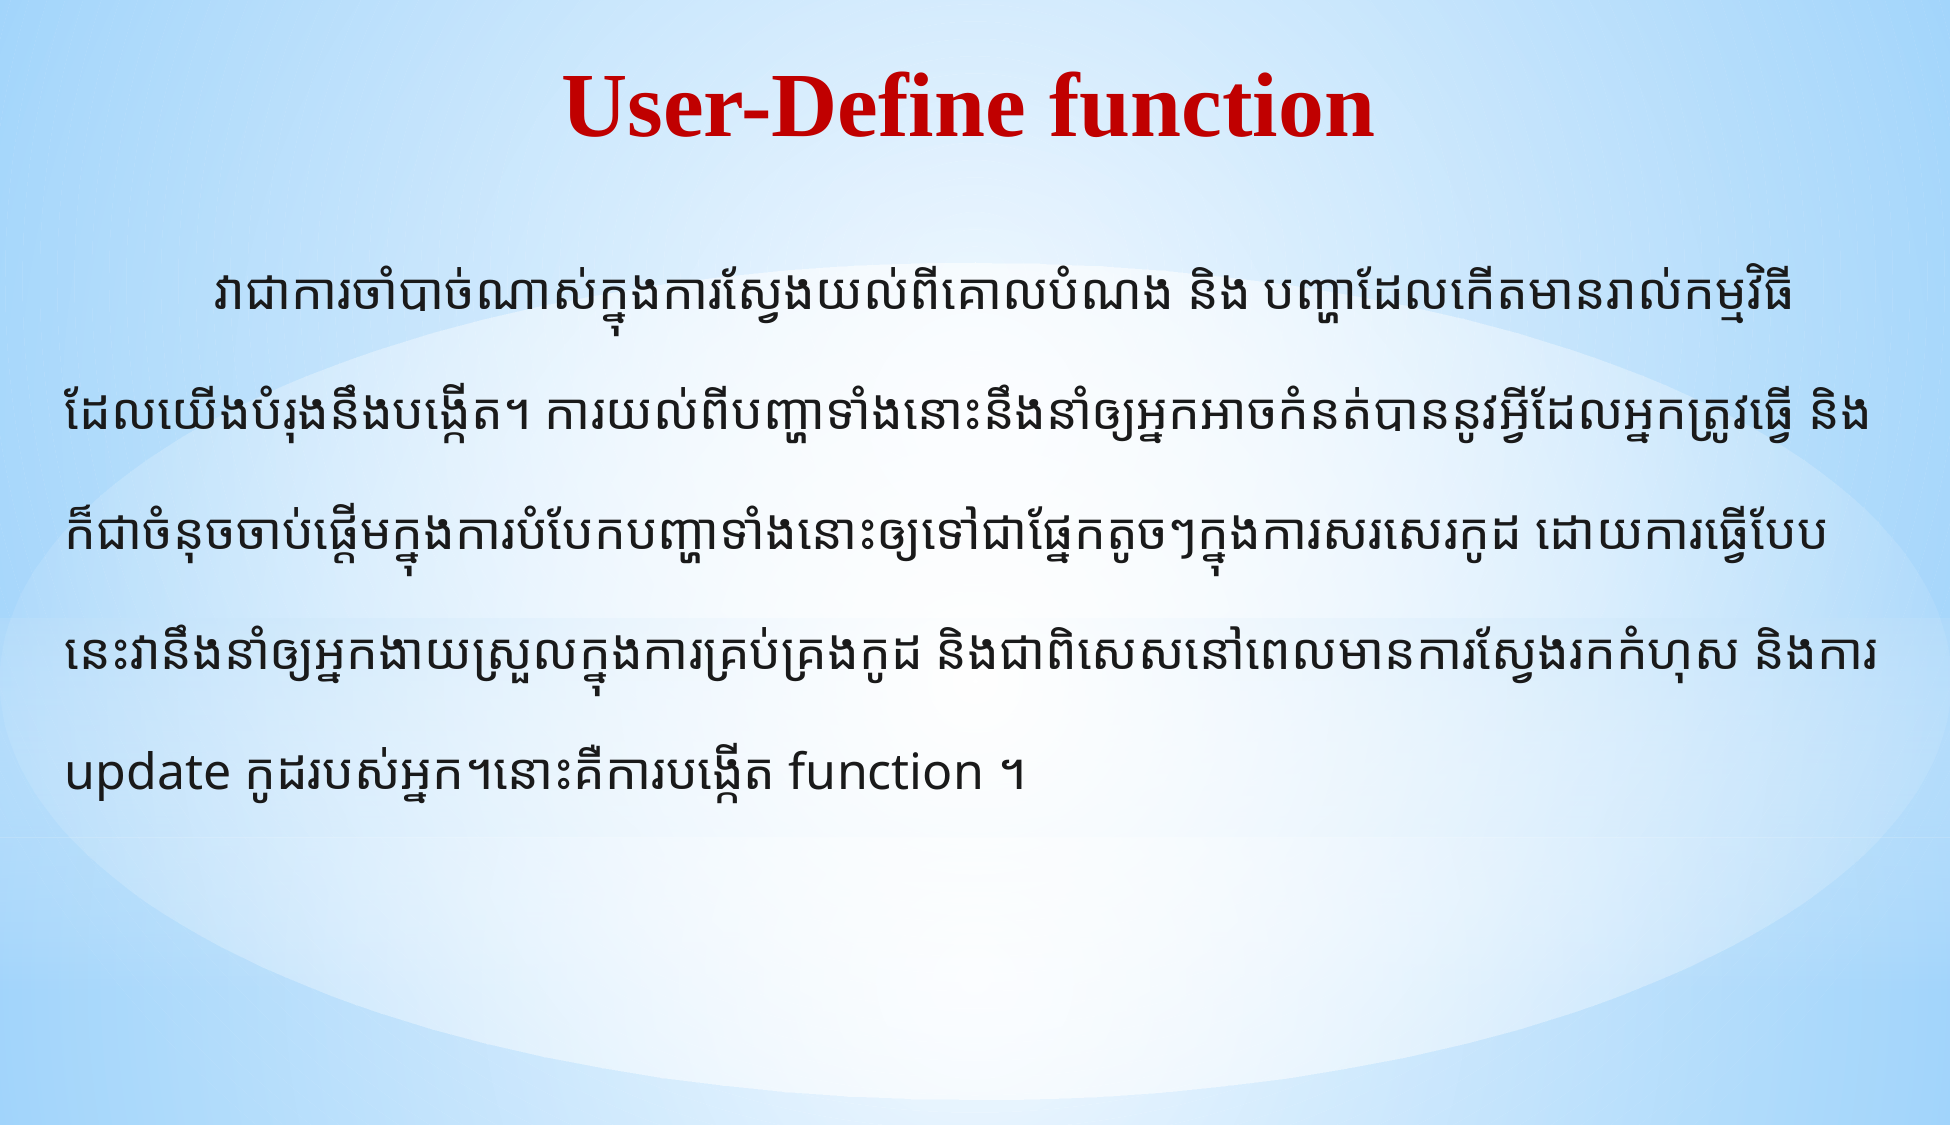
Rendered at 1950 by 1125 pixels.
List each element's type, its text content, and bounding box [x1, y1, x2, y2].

text_box វាជាការចាំបាច់ណាស់ក្នុងការស្វែងយល់ពីគោលបំណង និង បញ្ហាដែលកើតមានរាល់កម្មវិធី​ដែលយើងបំរុងនឹងបង្កើត។ ការយល់ពីបញ្ហាទាំងនោះនឹងនាំឲ្យអ្នកអាចកំនត់បាននូវអ្វីដែលអ្នកត្រូវធ្វើ និងក៏ជាចំនុចចាប់ផ្តើមក្នុងការបំបែកបញ្ហាទាំងនោះឲ្យទៅជាផ្នែកតូចៗក្នុងការសរសេរកូដ ដោយការធ្វើបែបនេះវានឹងនាំឲ្យអ្នកងាយស្រួលក្នុងការគ្រប់គ្រងកូដ និងជាពិសេសនៅពេលមានការស្វែងរក​កំហុស និងការ update កូដរបស់អ្នក។នោះគឺការបង្កើត function ។ [50, 192, 1900, 808]
text_box User-Define function [200, 37, 1738, 163]
